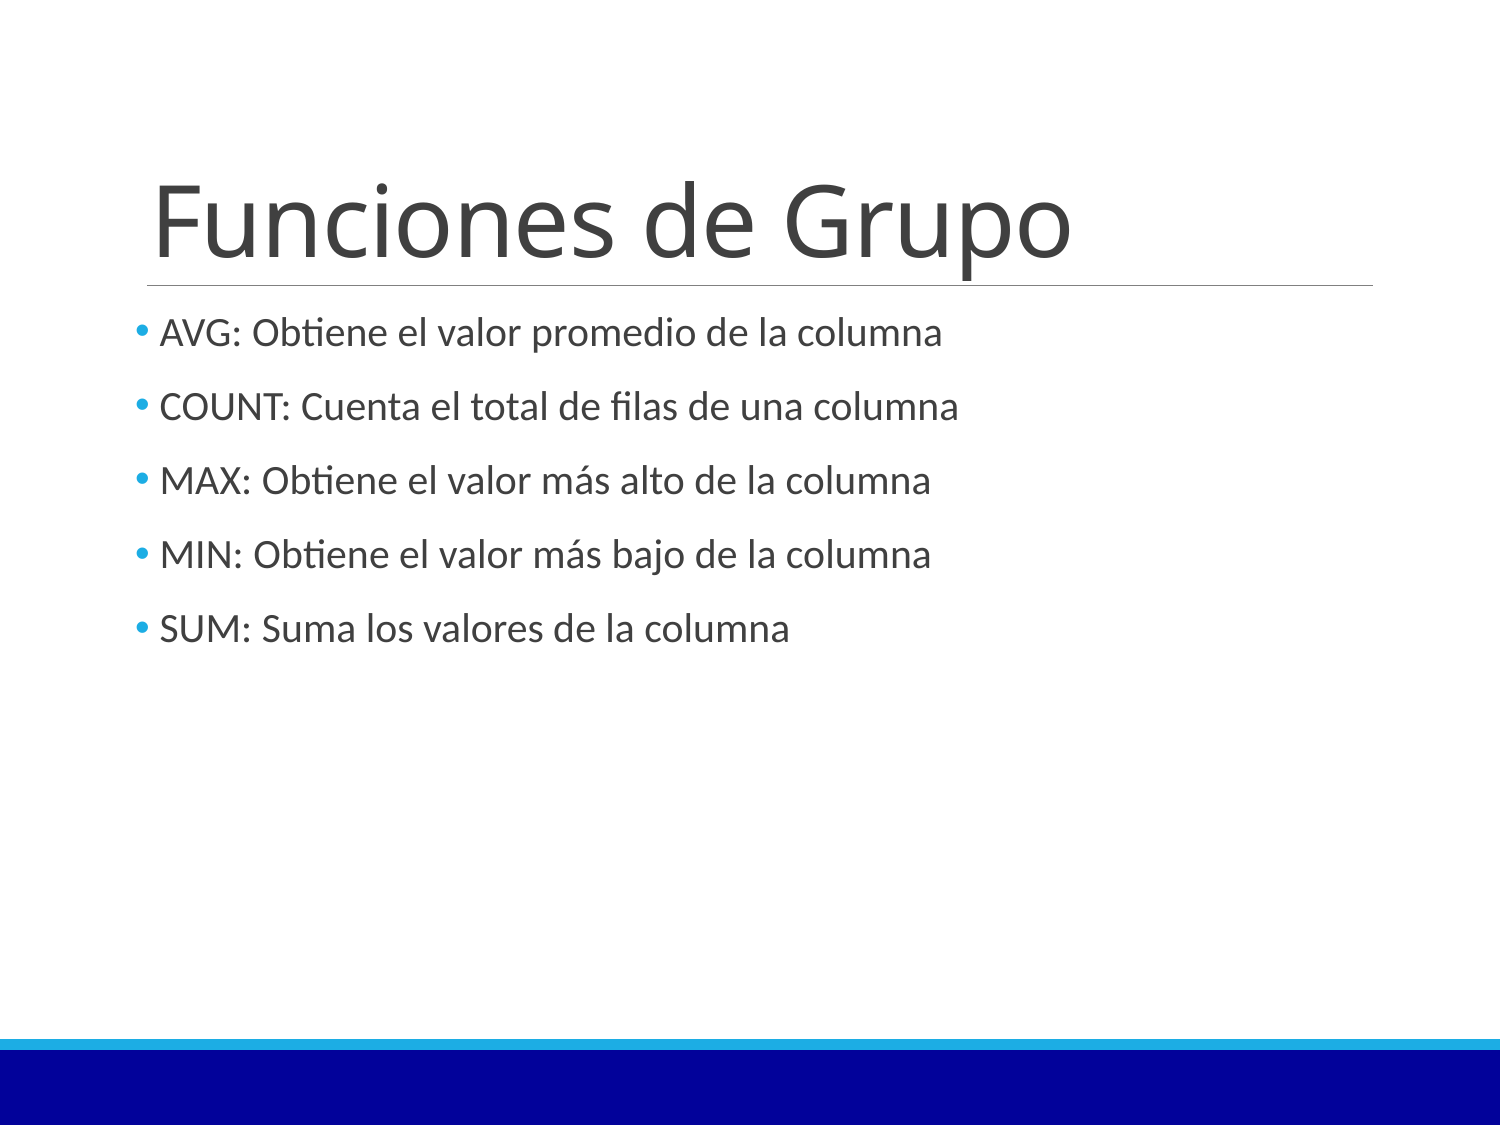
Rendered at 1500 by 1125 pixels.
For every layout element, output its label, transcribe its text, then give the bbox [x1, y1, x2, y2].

list AVG: Obtiene el valor promedio de la columna COUNT: Cuenta el total de filas de una columna MAX: Obtiene el valor más alto de la columna MIN: Obtiene el valor más bajo de la columna SUM: Suma los valores de la columna [135, 302, 1373, 963]
title Funciones de Grupo [135, 47, 1373, 285]
